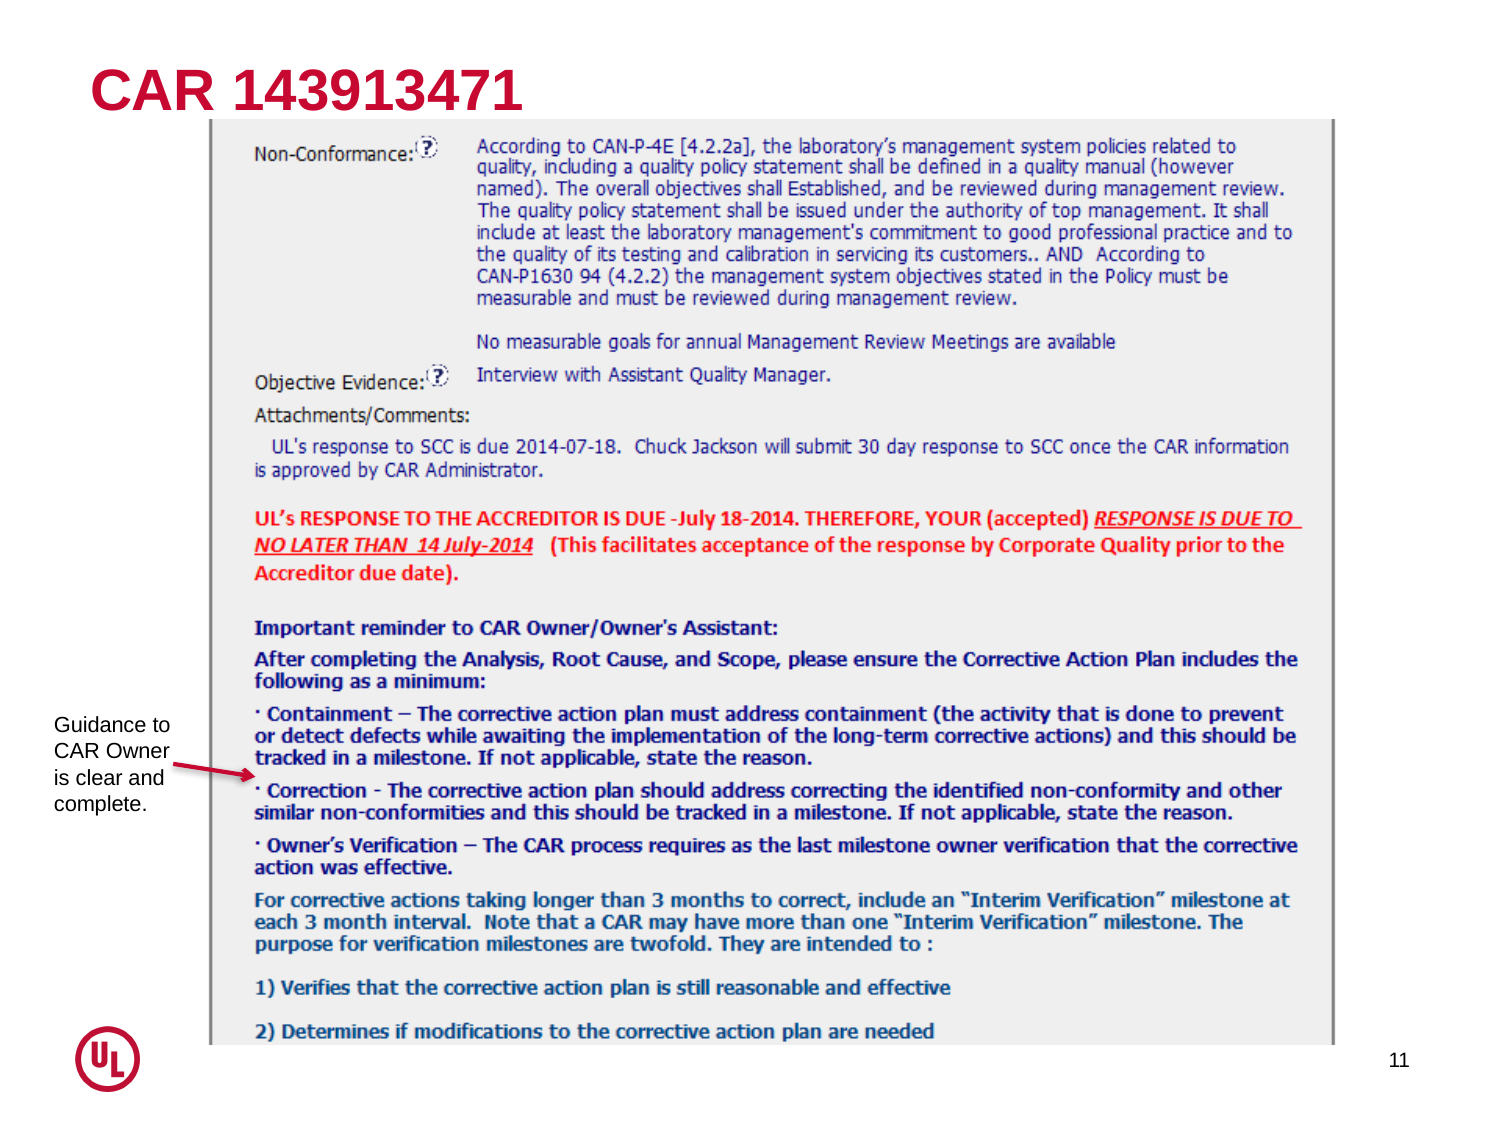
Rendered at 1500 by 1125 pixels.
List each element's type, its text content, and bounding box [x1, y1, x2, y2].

slide_number 11 [1319, 1029, 1425, 1090]
picture [75, 1026, 140, 1092]
text_box Guidance to CAR Owner is clear and complete. [39, 703, 195, 823]
title CAR 143913471 [74, 44, 1426, 147]
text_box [172, 763, 256, 777]
picture [200, 119, 1344, 1045]
